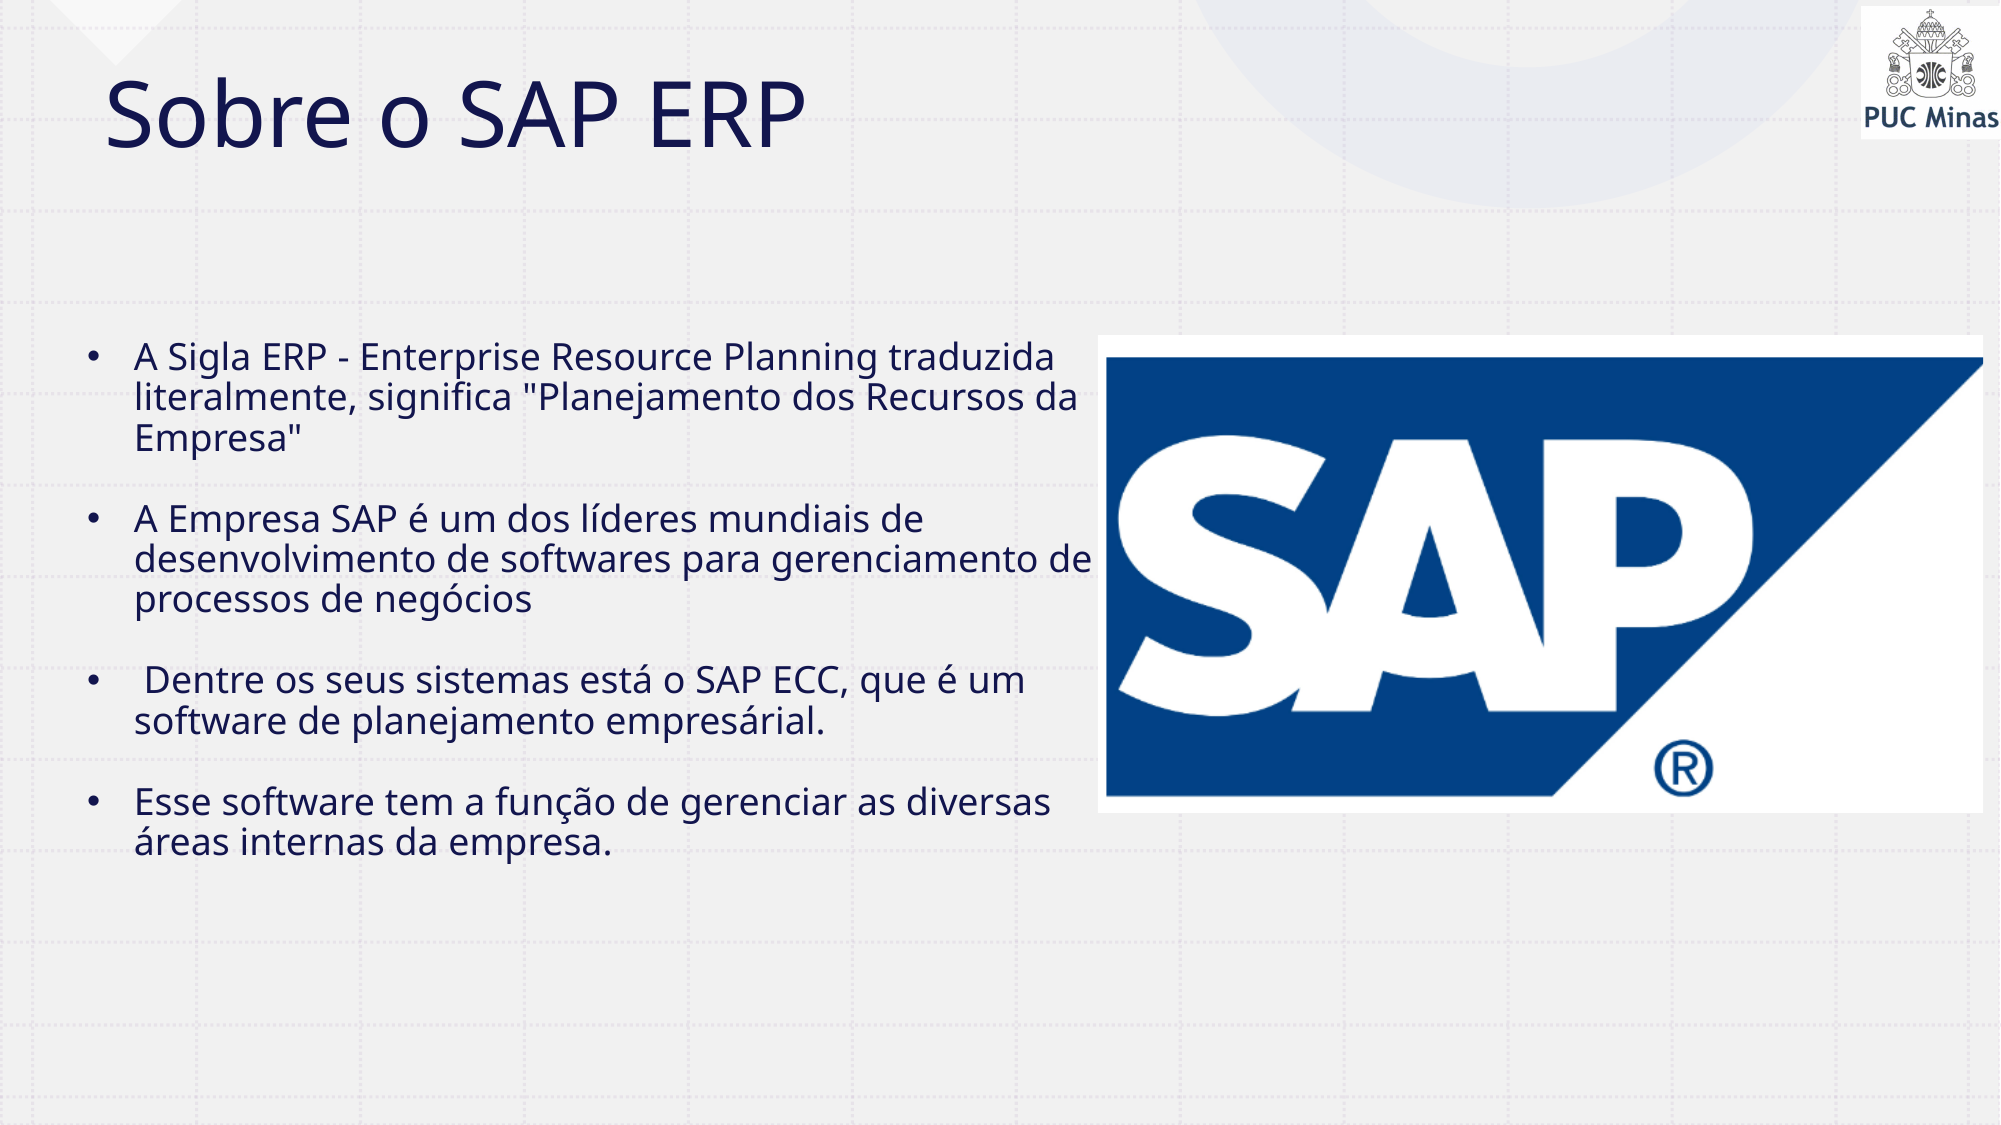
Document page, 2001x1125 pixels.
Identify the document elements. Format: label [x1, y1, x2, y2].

picture [1861, 6, 2001, 140]
text_box [0, 0, 2000, 1125]
picture [1097, 335, 1984, 813]
